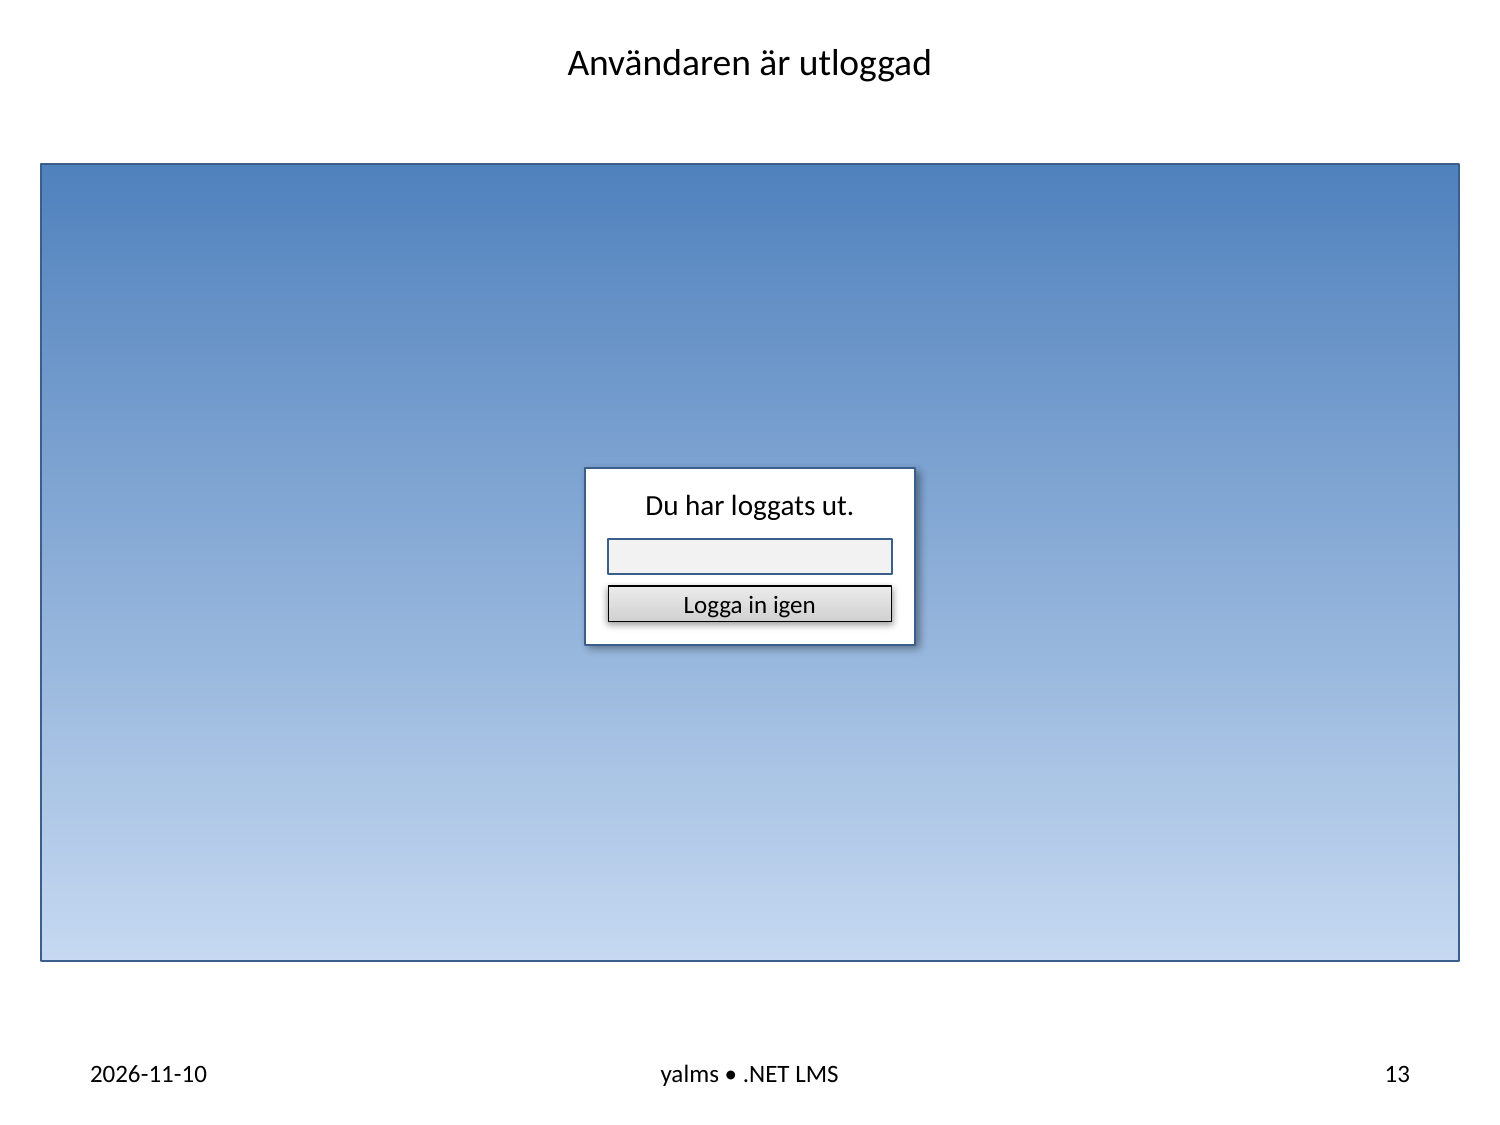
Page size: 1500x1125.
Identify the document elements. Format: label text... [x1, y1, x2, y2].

slide_number 13 [1074, 1042, 1425, 1103]
text_box Du har loggats ut. [583, 466, 917, 647]
footer yalms • .NET LMS [512, 1042, 988, 1103]
text_box [606, 537, 894, 576]
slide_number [75, 1042, 425, 1103]
text_box Användaren är utloggad [0, 30, 1500, 91]
text_box [39, 162, 1461, 963]
text_box Logga in igen [608, 585, 892, 622]
